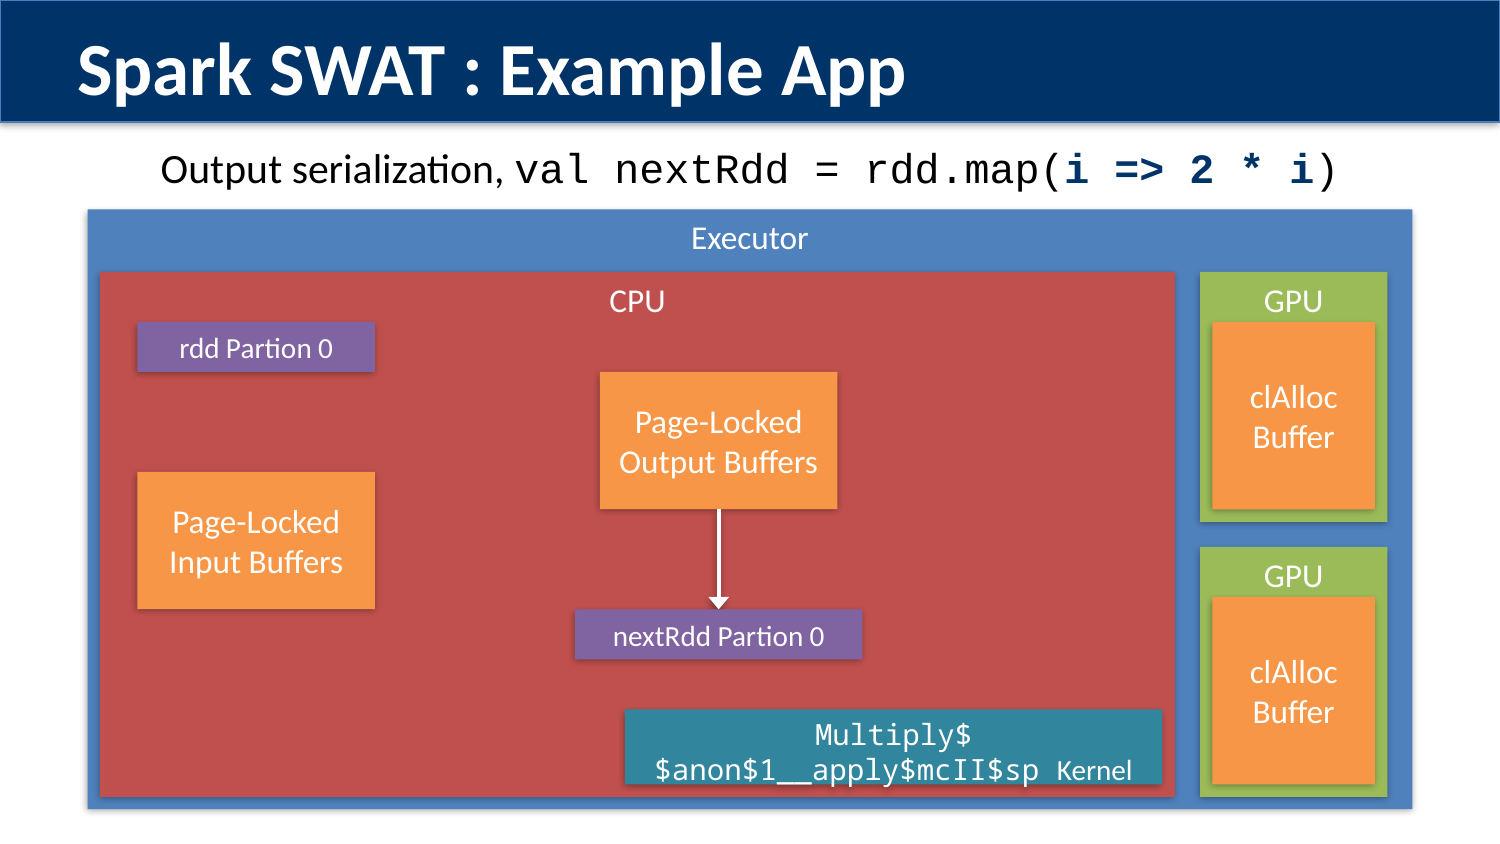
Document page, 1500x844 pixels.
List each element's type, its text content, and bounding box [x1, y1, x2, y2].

text_box Executor [87, 209, 1413, 810]
text_box Multiply$$anon$1__apply$mcII$sp Kernel [624, 709, 1163, 785]
text_box GPU [1199, 546, 1388, 798]
text_box clAlloc Buffer [1212, 596, 1376, 785]
text_box Spark SWAT : Example App [62, 13, 1200, 119]
text_box Page-Locked Output Buffers [599, 371, 838, 510]
text_box rdd Partion 0 [137, 321, 376, 373]
text_box [0, 0, 1500, 123]
text_box CPU [99, 271, 1176, 798]
text_box GPU [1199, 271, 1388, 523]
text_box Output serialization, val nextRdd = rdd.map(i => 2 * i) [62, 134, 1438, 765]
text_box Page-Locked Input Buffers [137, 471, 376, 610]
text_box clAlloc Buffer [1212, 321, 1376, 510]
text_box nextRdd Partion 0 [574, 609, 863, 660]
